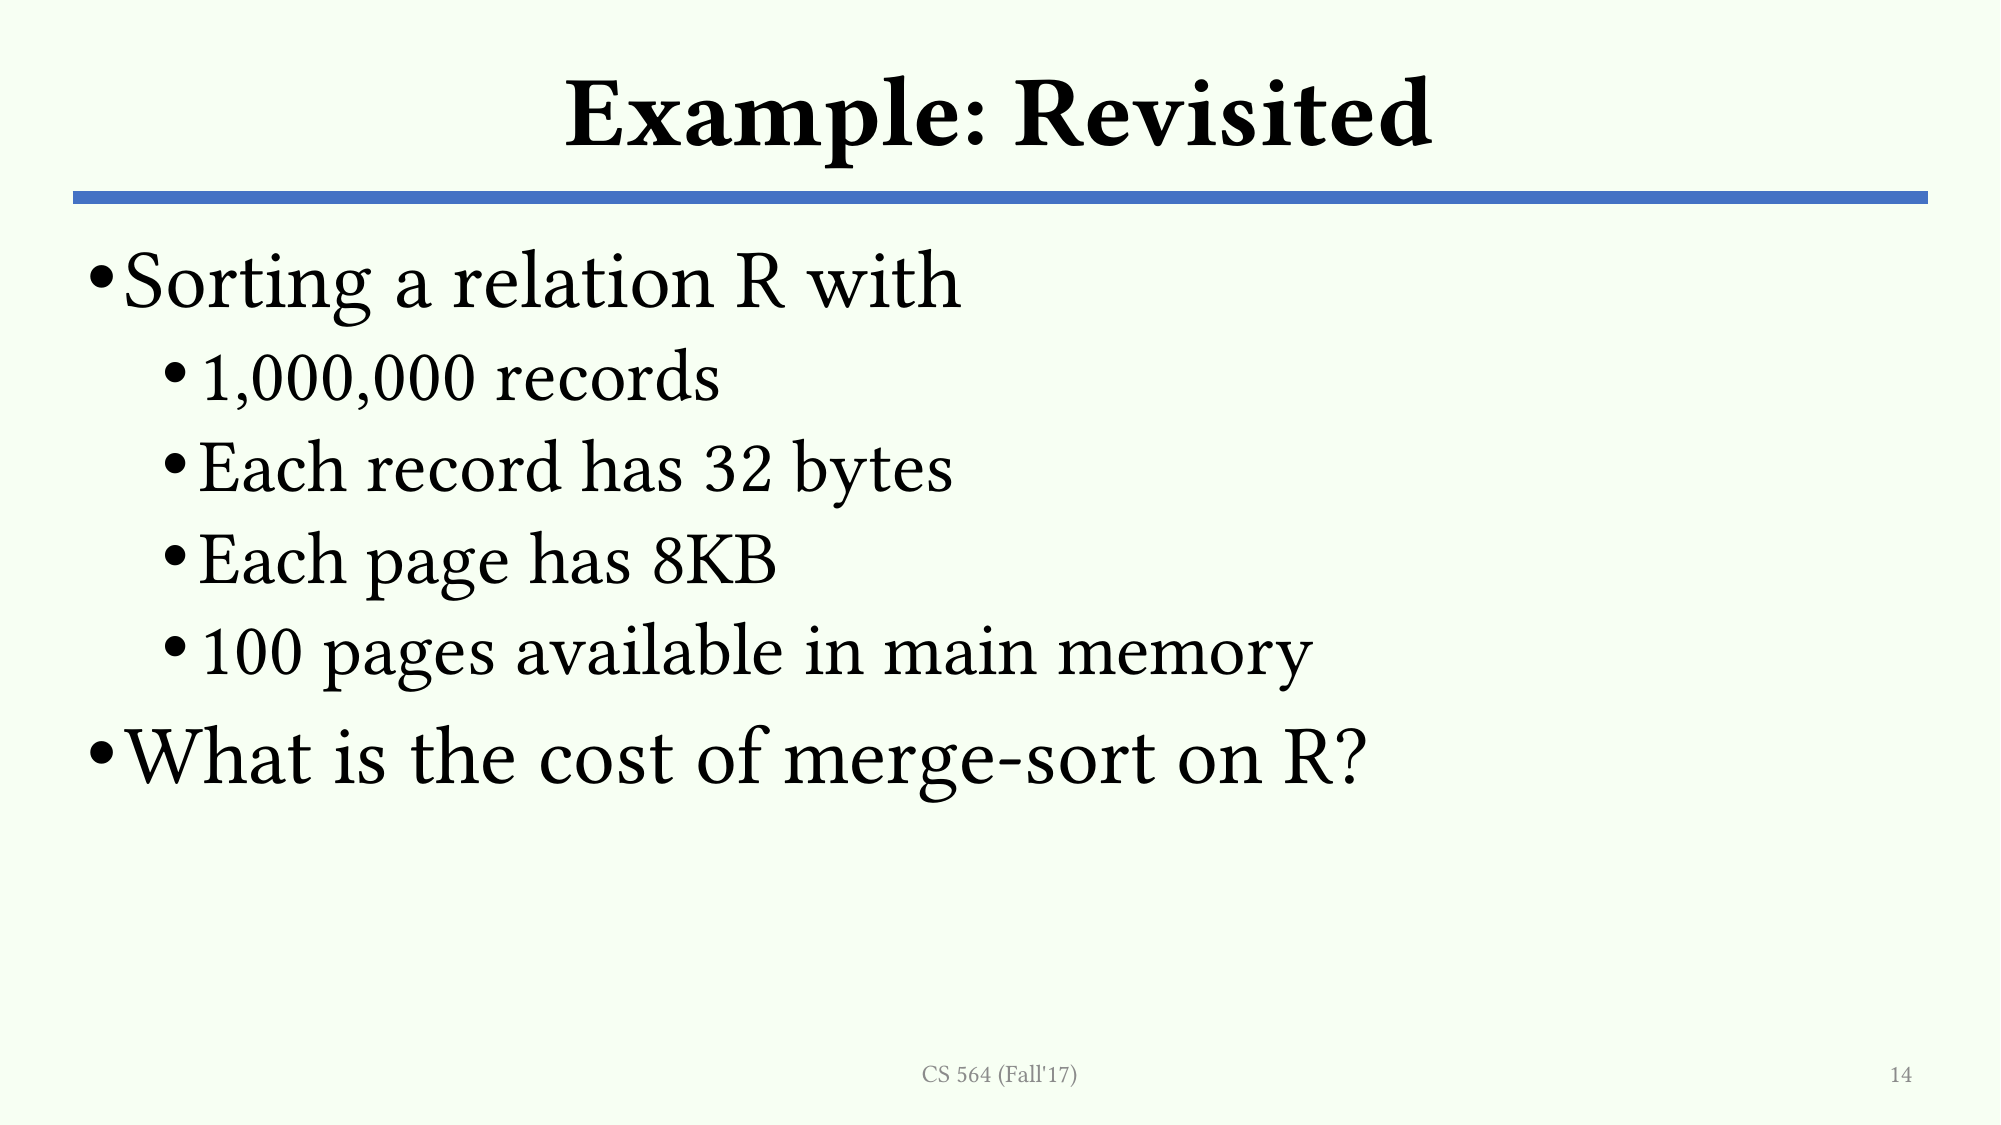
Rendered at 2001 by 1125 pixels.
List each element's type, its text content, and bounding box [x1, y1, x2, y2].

slide_number 14 [1412, 1042, 1928, 1103]
footer CS 564 (Fall'17) [662, 1042, 1338, 1103]
list Sorting a relation R with 1,000,000 records Each record has 32 bytes Each page has 8KB 100 pages available in main memory What is the cost of merge-sort on R? [72, 227, 1928, 1043]
title Example: Revisited [72, 35, 1928, 191]
